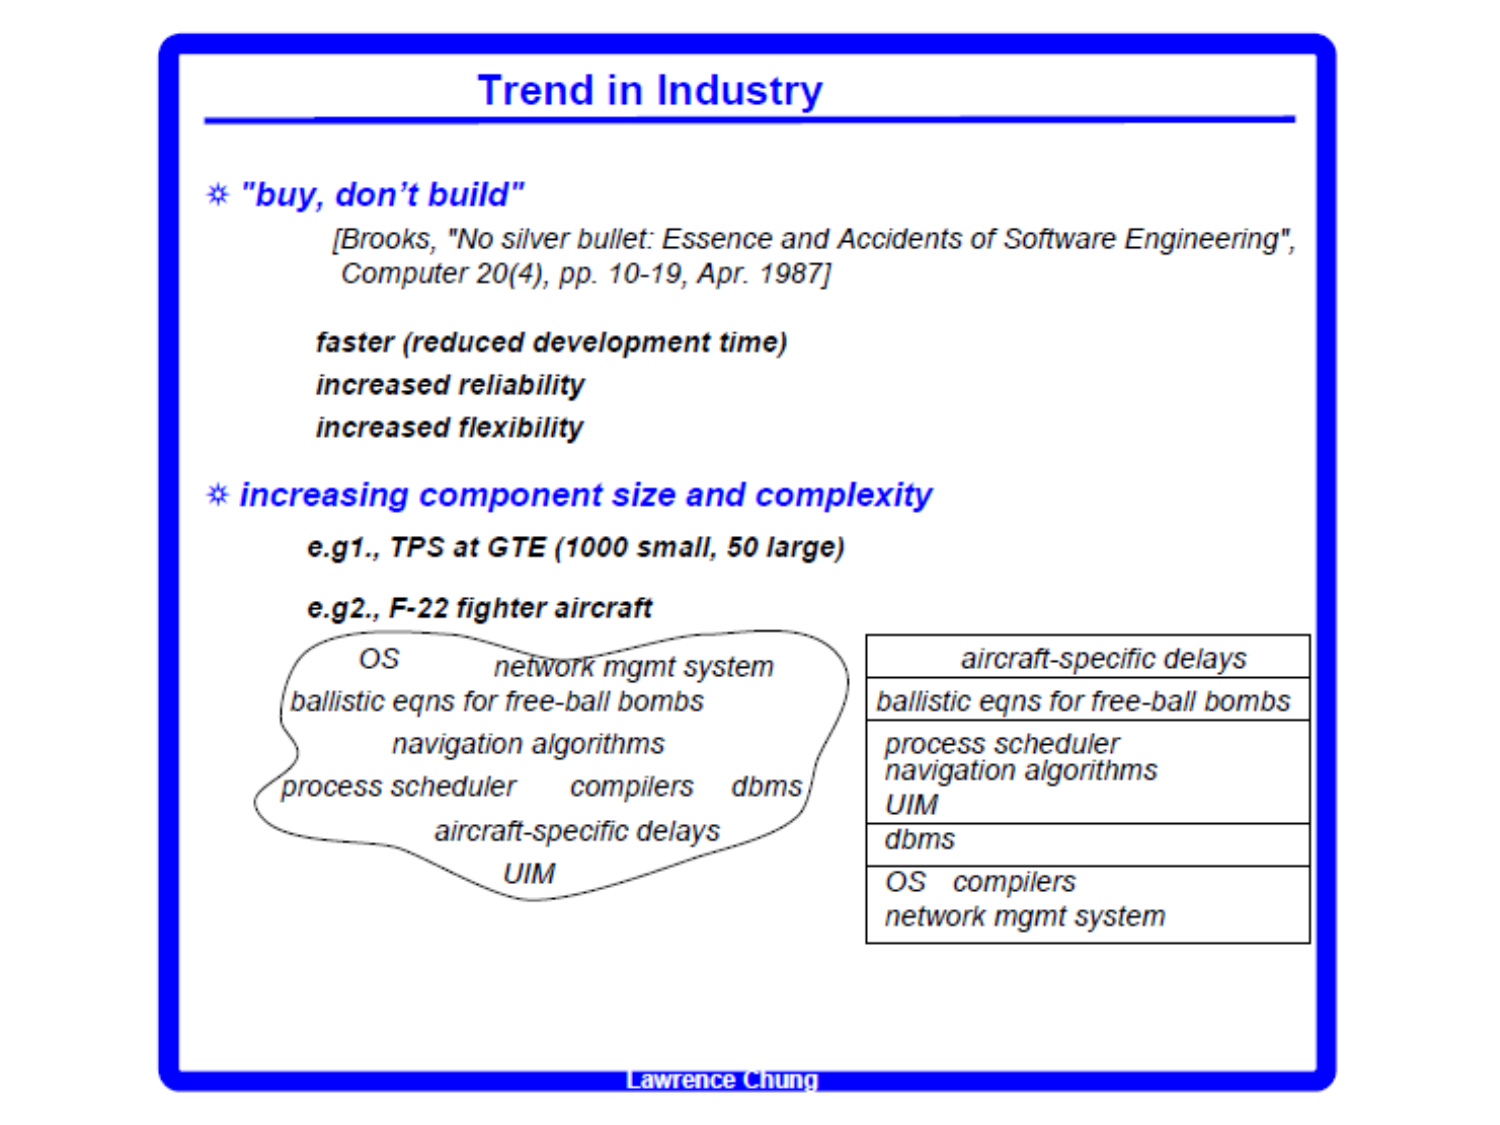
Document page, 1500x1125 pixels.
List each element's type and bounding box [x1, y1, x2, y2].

picture [154, 24, 1351, 1105]
